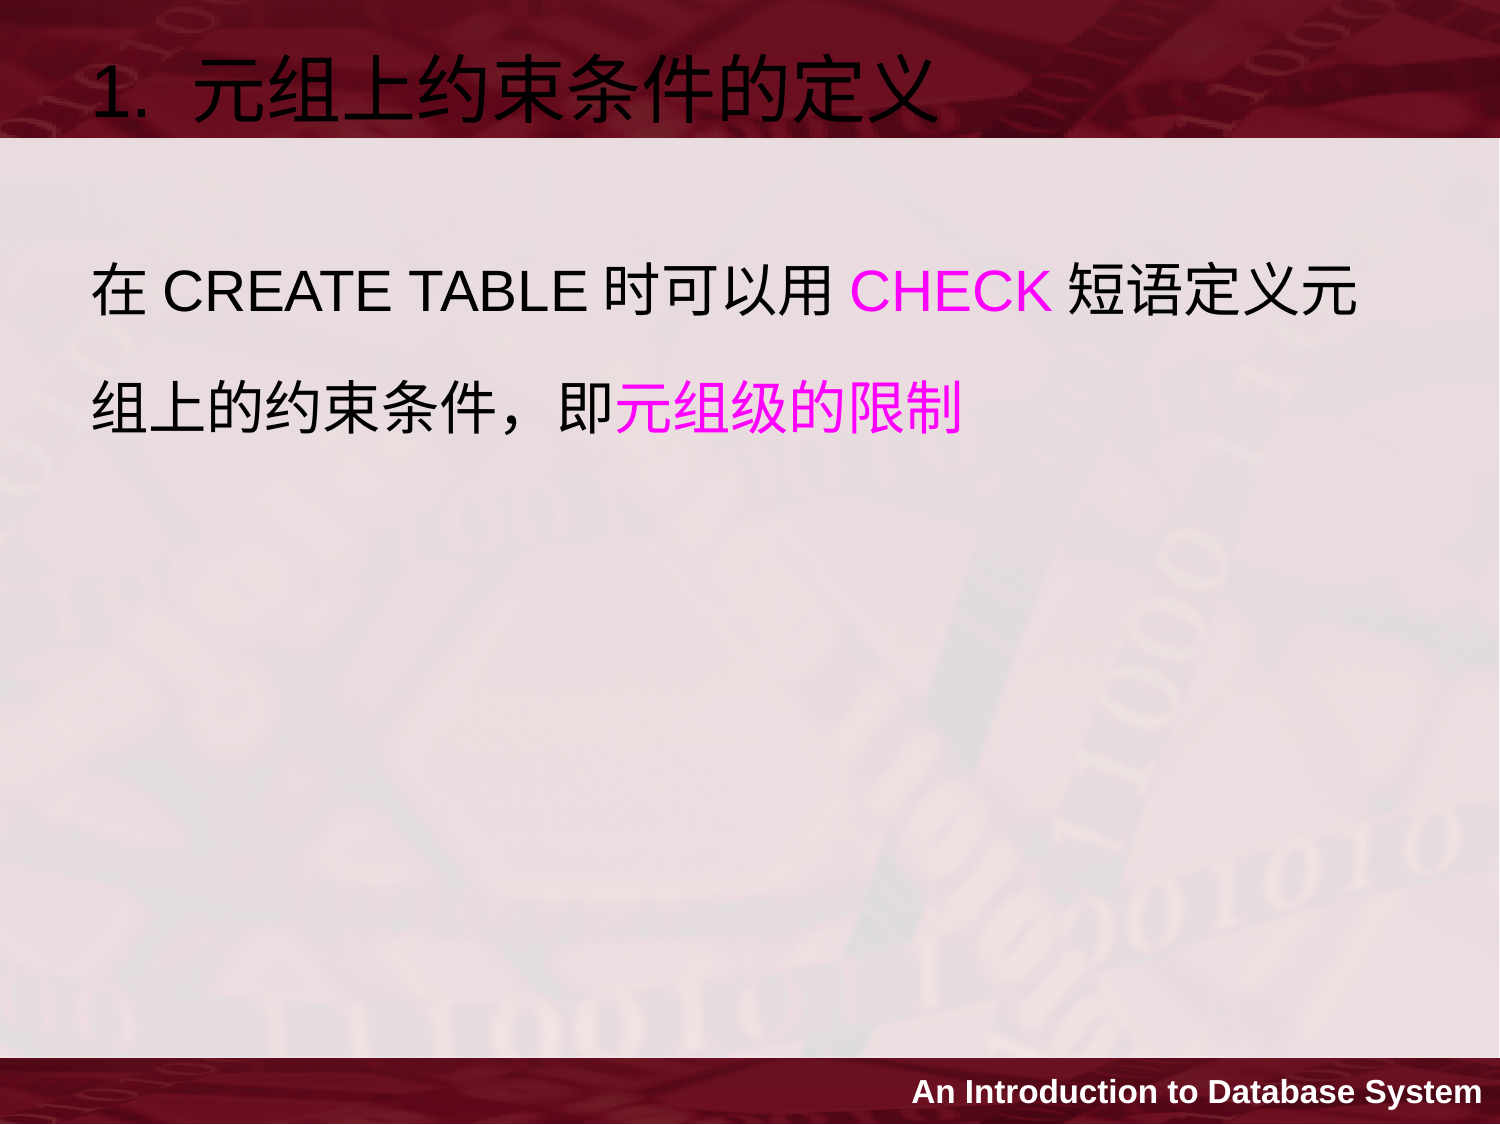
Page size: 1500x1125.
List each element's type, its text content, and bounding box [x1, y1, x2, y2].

text_box [856, 1046, 1447, 1100]
picture [0, 0, 1500, 1124]
list 在CREATE TABLE时可以用CHECK短语定义元组上的约束条件，即元组级的限制 [75, 196, 1425, 993]
title 1. 元组上约束条件的定义 [75, 0, 1425, 181]
